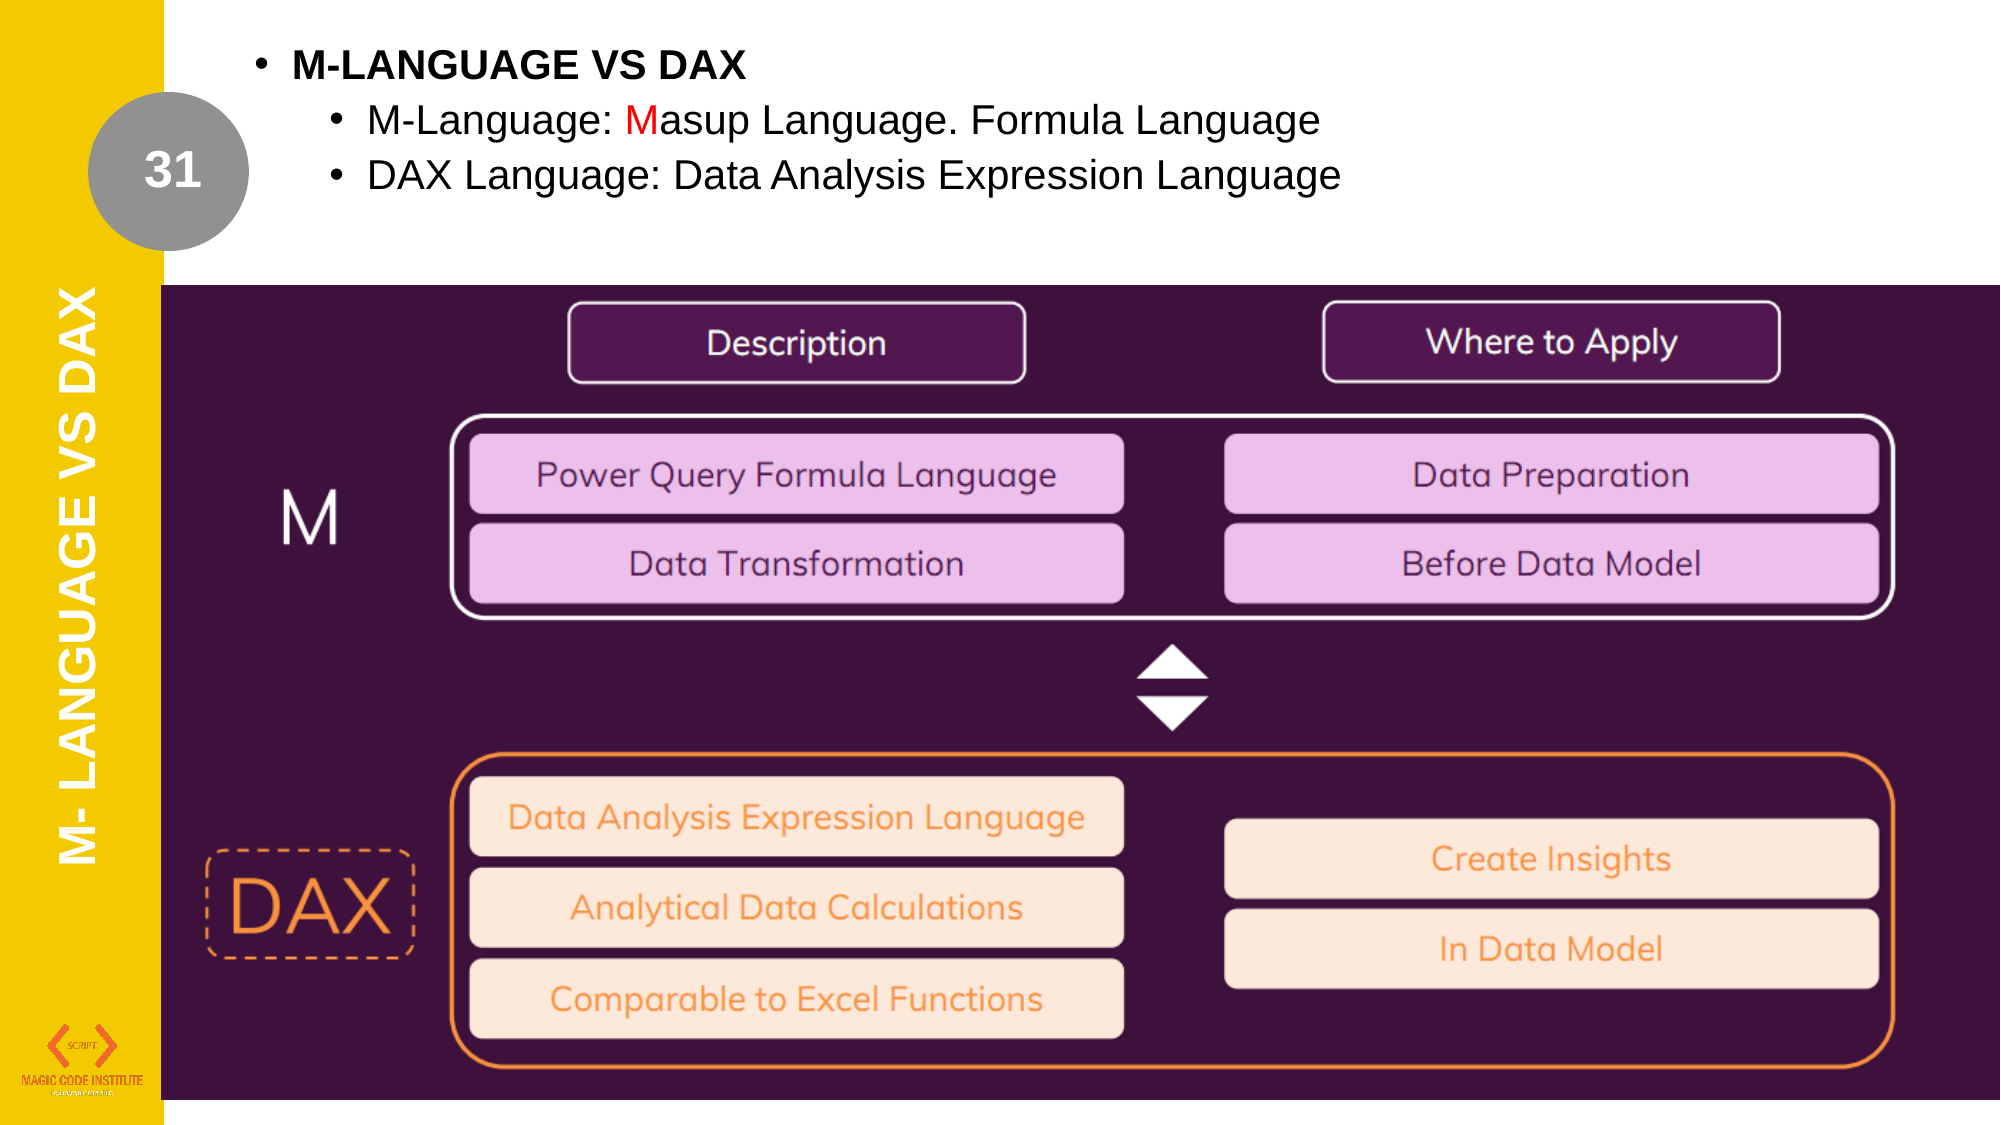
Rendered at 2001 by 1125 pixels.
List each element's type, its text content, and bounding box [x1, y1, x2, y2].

list M-LANGUAGE VS DAX M-Language: Masup Language. Formula Language DAX Language: Data Analysis Expression Language [239, 35, 1908, 285]
picture [10, 1019, 153, 1102]
list 31 [137, 123, 210, 211]
list M- LANGUAGE VS DAX [31, 221, 133, 933]
picture [161, 285, 2000, 1100]
